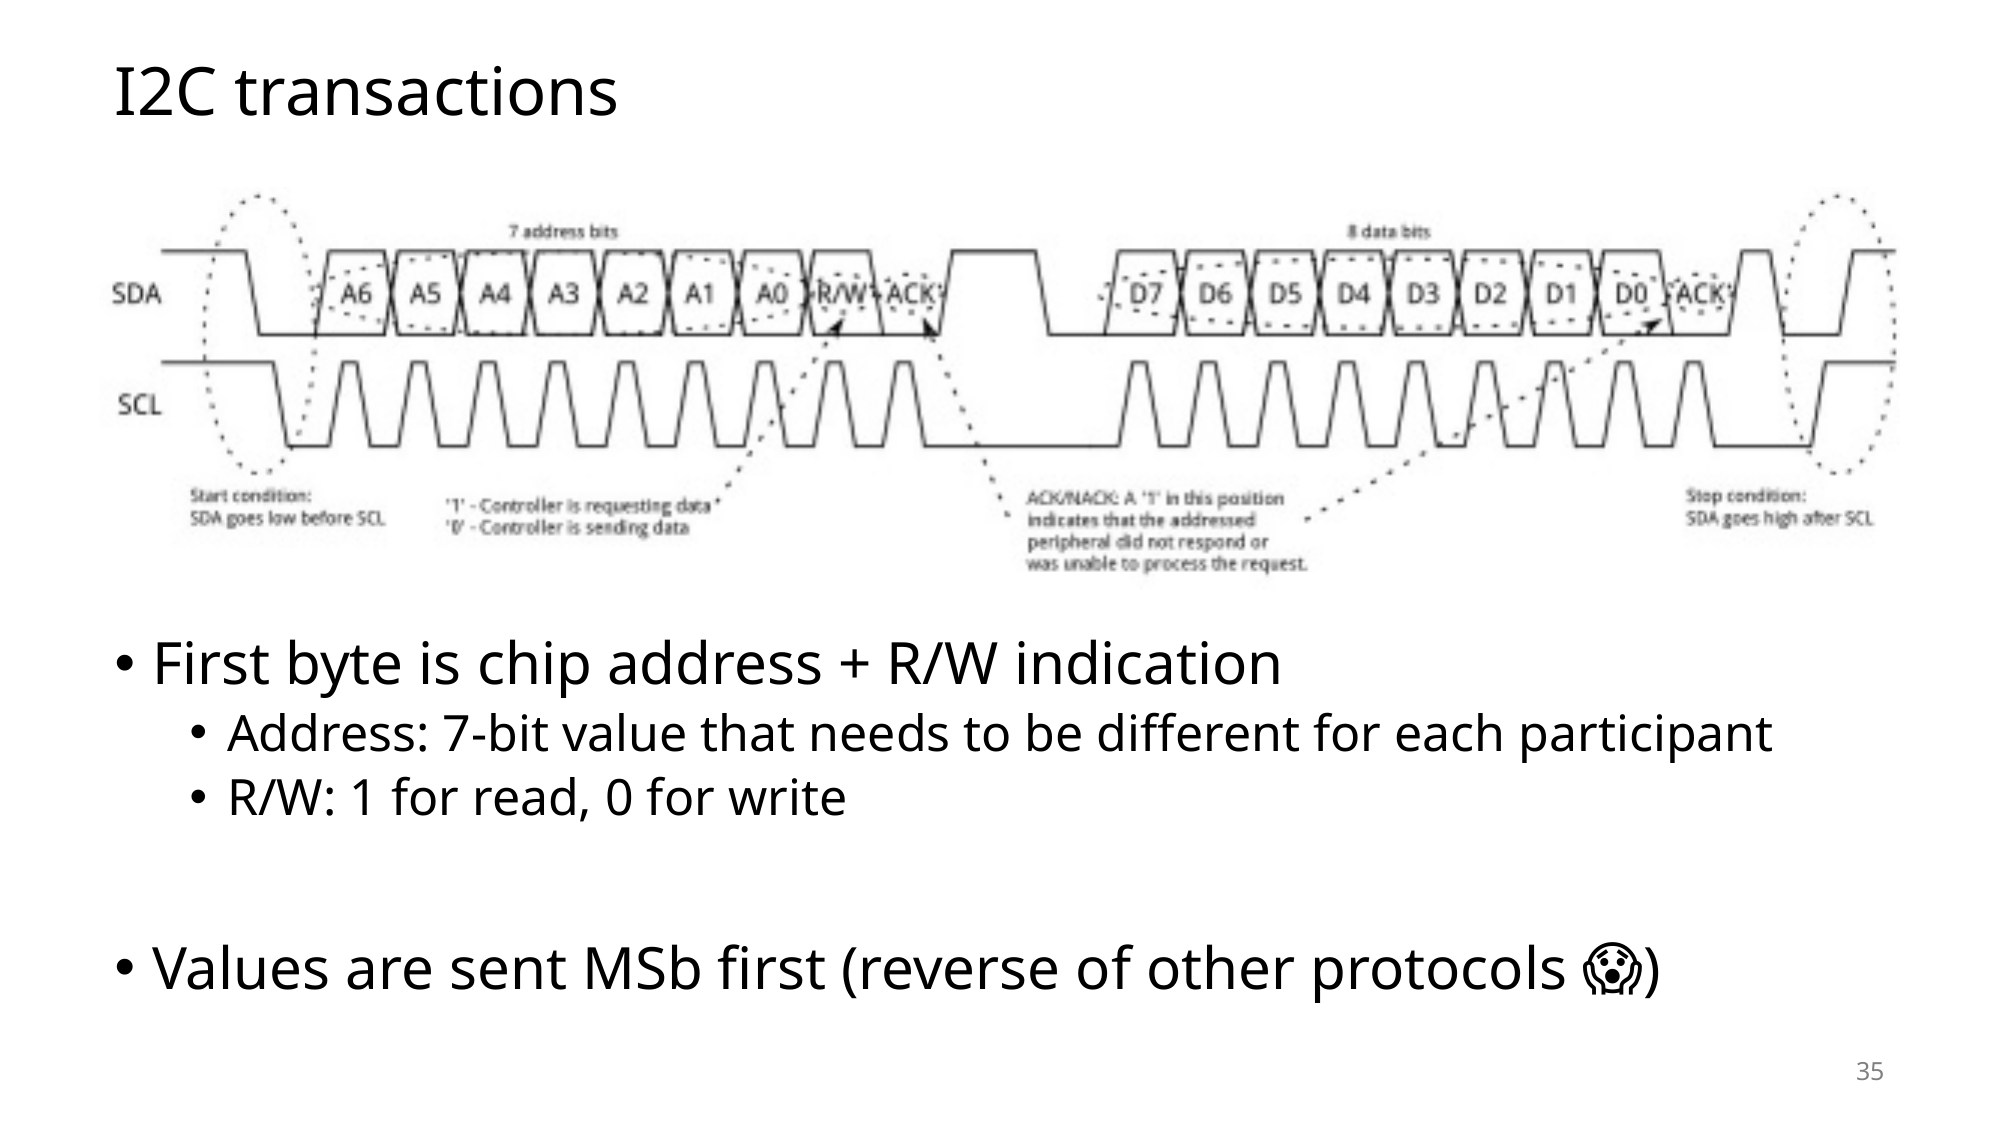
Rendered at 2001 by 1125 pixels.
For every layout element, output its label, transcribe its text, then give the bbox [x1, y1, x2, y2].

title I2C transactions [99, 37, 1900, 150]
slide_number 35 [1749, 1042, 1900, 1103]
list First byte is chip address + R/W indication Address: 7-bit value that needs to be different for each participant R/W: 1 for read, 0 for write Values are sent MSb first (reverse of other protocols 😱) [99, 626, 1900, 1013]
picture [99, 187, 1900, 590]
